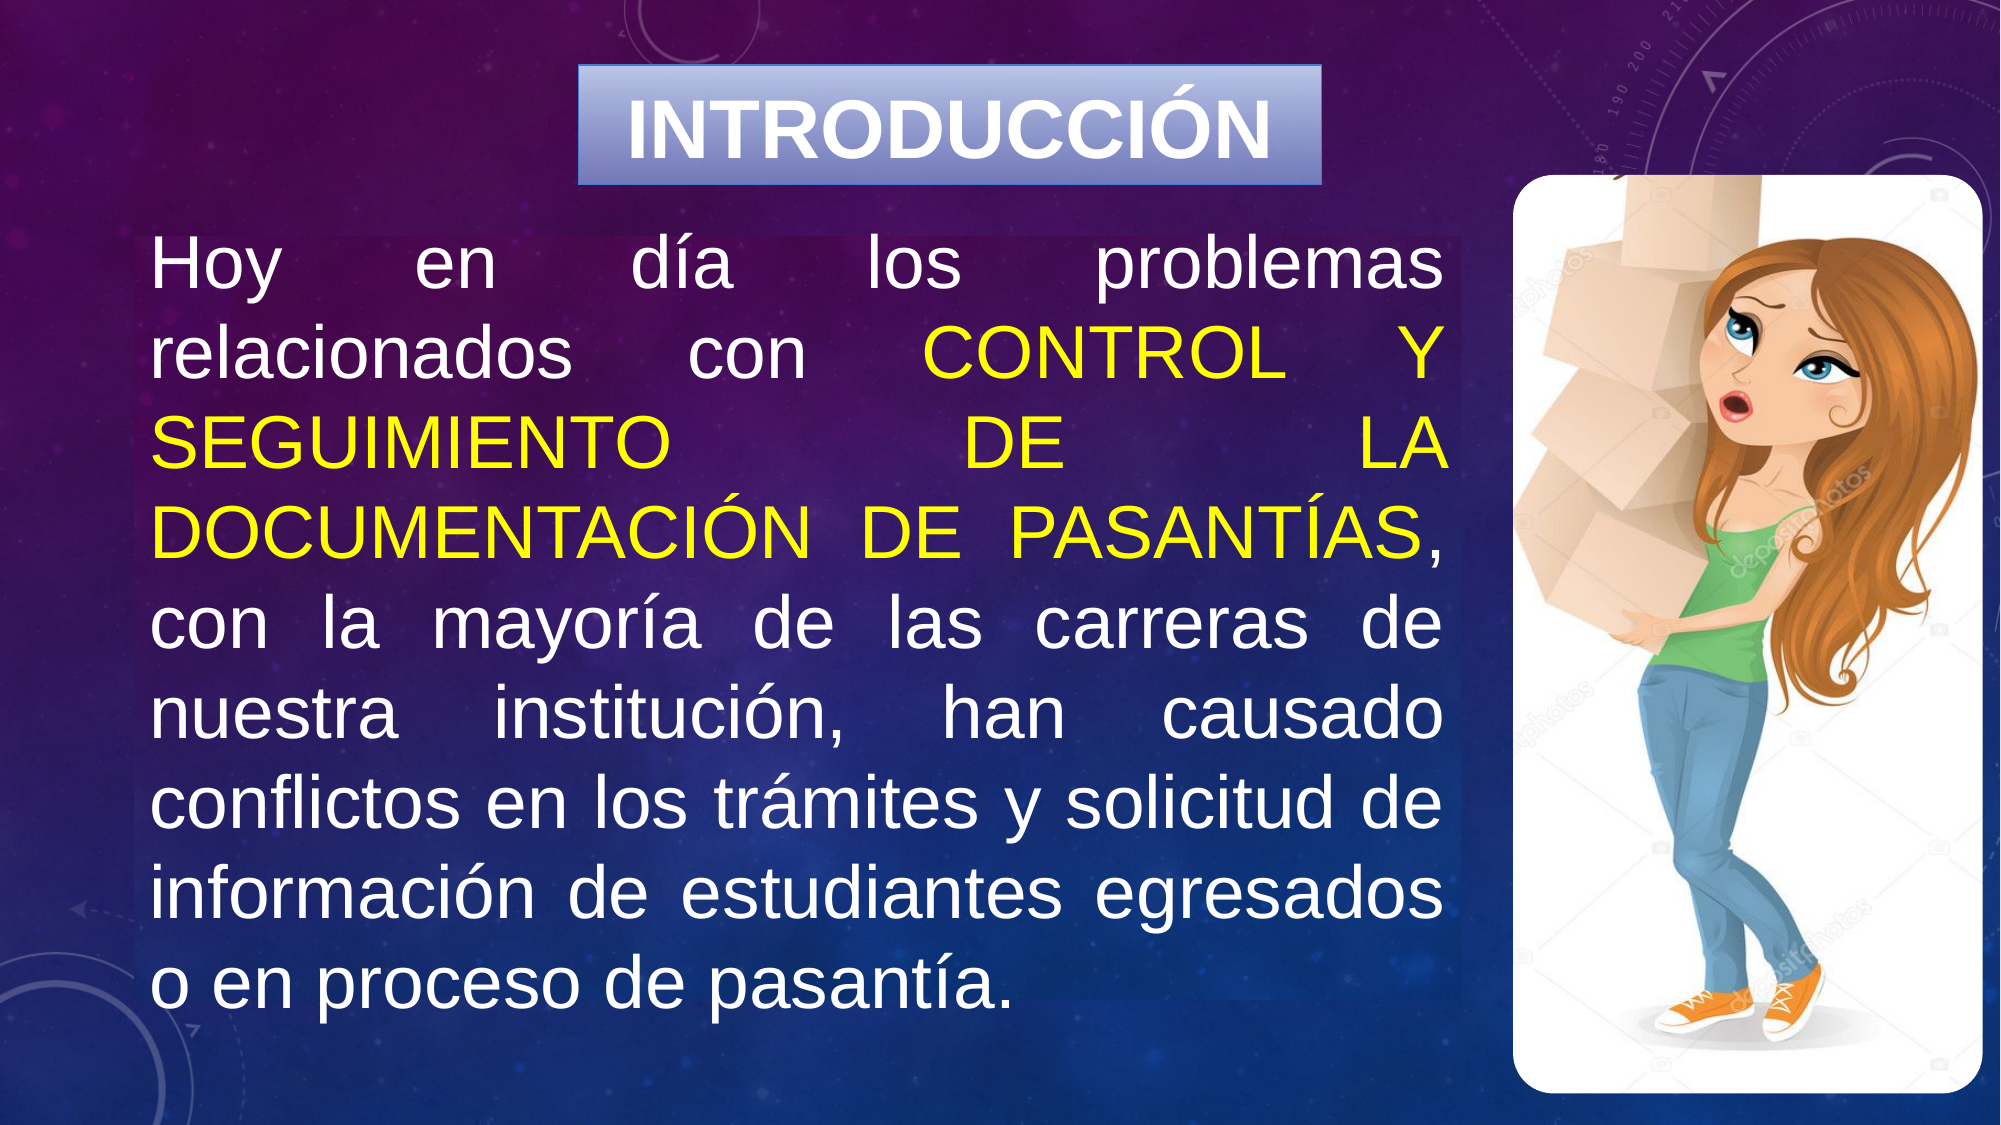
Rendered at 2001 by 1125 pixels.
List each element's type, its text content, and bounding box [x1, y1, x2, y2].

picture [0, 0, 2001, 1125]
title INTRODUCCIÓN [578, 64, 1322, 185]
list Hoy en día los problemas relacionados con CONTROL Y SEGUIMIENTO DE LA DOCUMENTACIÓN DE PASANTÍAS, con la mayoría de las carreras de nuestra institución, han causado conflictos en los trámites y solicitud de información de estudiantes egresados o en proceso de pasantía. [134, 236, 1461, 1000]
